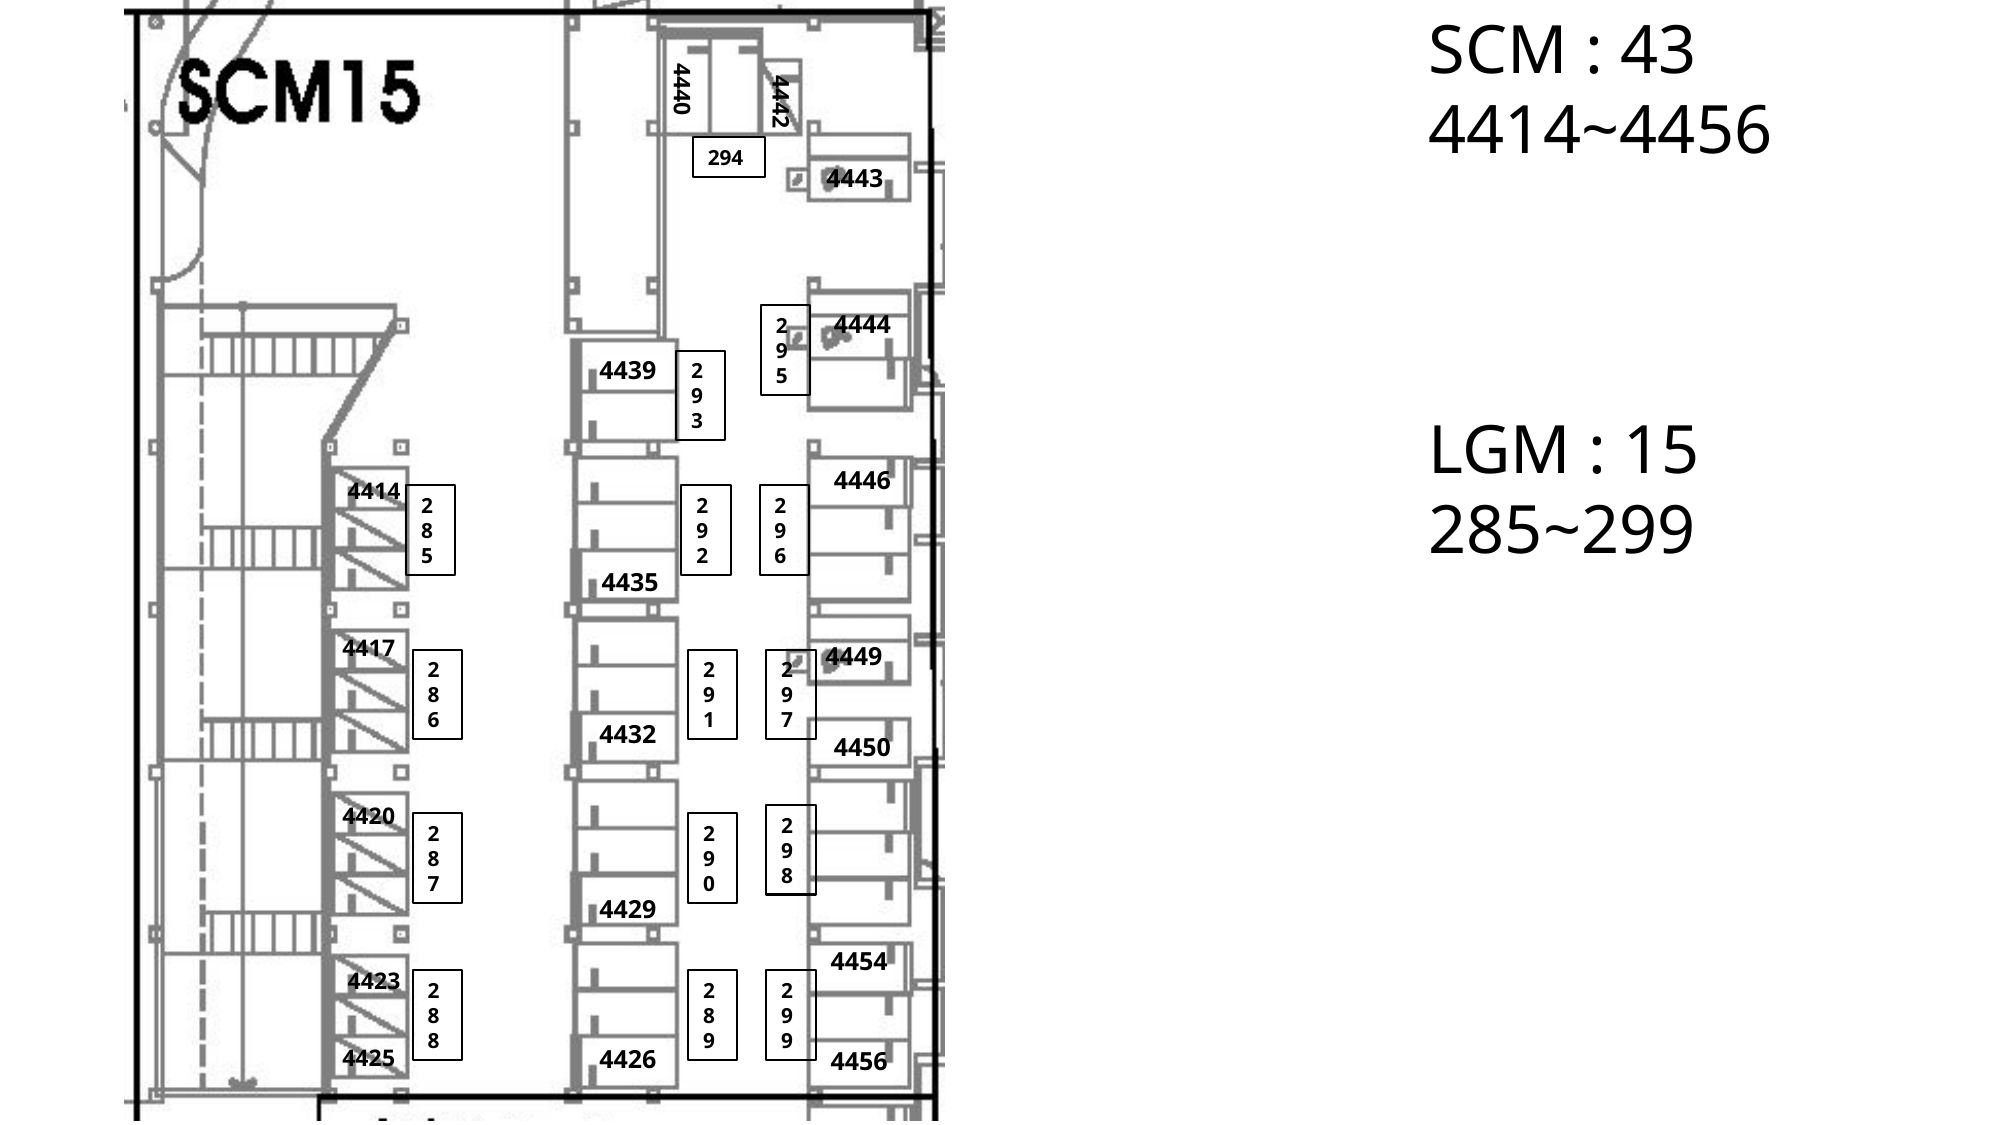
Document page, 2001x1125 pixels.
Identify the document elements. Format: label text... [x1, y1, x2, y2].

text_box SCM : 43 4414~4456 LGM : 15 285~299 [1413, 0, 1861, 620]
picture [124, 0, 945, 1121]
